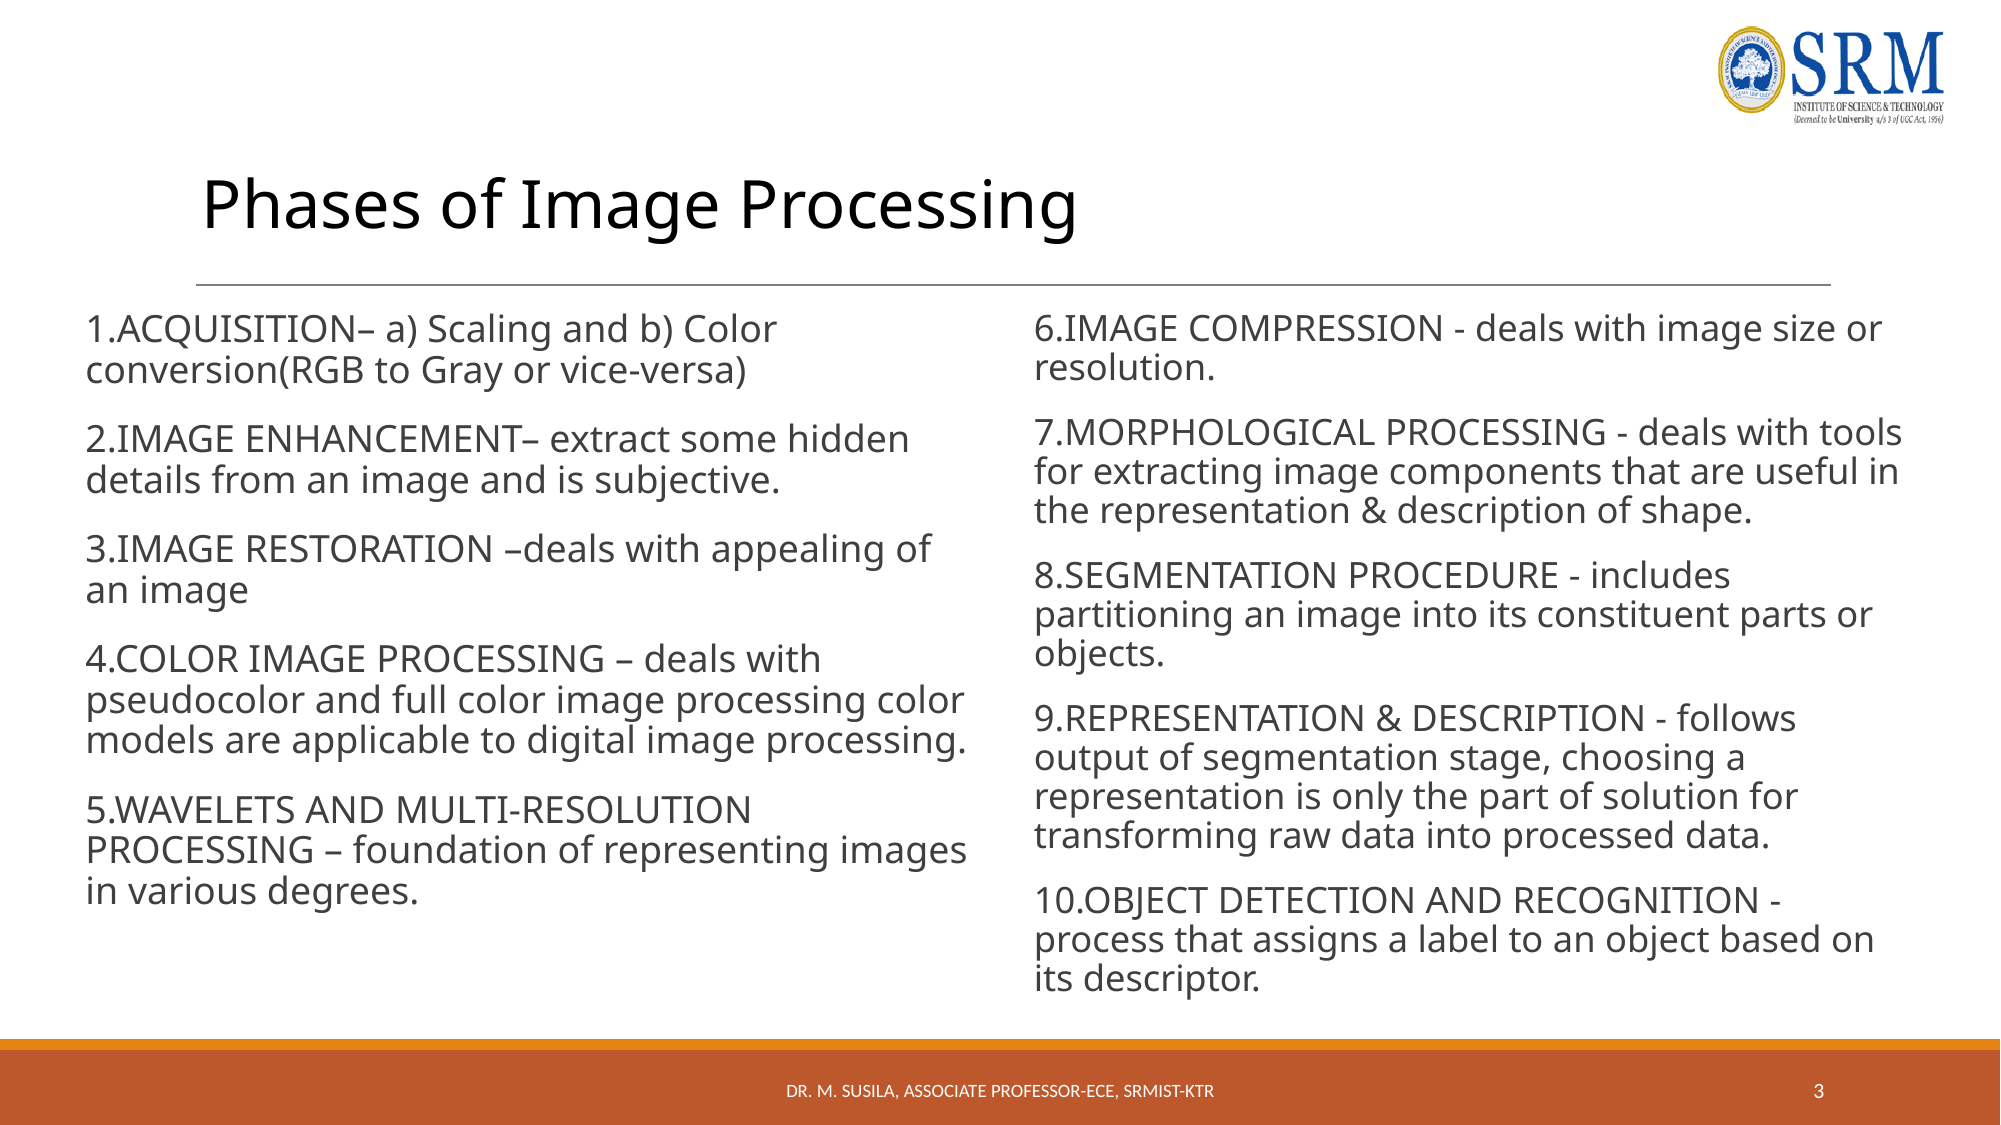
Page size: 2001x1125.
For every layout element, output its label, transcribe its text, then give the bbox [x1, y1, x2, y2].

slide_number ‹#› [1624, 1059, 1840, 1120]
text_box Phases of Image Processing [186, 147, 1776, 256]
footer DR. M. SUSILA, ASSOCIATE PROFESSOR-ECE, SRMIST-KTR [604, 1059, 1396, 1120]
picture [1716, 18, 1951, 136]
list 1.ACQUISITION– a) Scaling and b) Color conversion(RGB to Gray or vice-versa) 2.IMAGE ENHANCEMENT– extract some hidden details from an image and is subjective. 3.IMAGE RESTORATION –deals with appealing of an image 4.COLOR IMAGE PROCESSING – deals with pseudocolor and full color image processing color models are applicable to digital image processing. 5.WAVELETS AND MULTI-RESOLUTION PROCESSING – foundation of representing images in various degrees. [70, 302, 980, 1043]
list 6.IMAGE COMPRESSION - deals with image size or resolution. 7.MORPHOLOGICAL PROCESSING - deals with tools for extracting image components that are useful in the representation & description of shape. 8.SEGMENTATION PROCEDURE - includes partitioning an image into its constituent parts or objects. 9.REPRESENTATION & DESCRIPTION - follows output of segmentation stage, choosing a representation is only the part of solution for transforming raw data into processed data. 10.OBJECT DETECTION AND RECOGNITION - process that assigns a label to an object based on its descriptor. [1020, 302, 1912, 1025]
